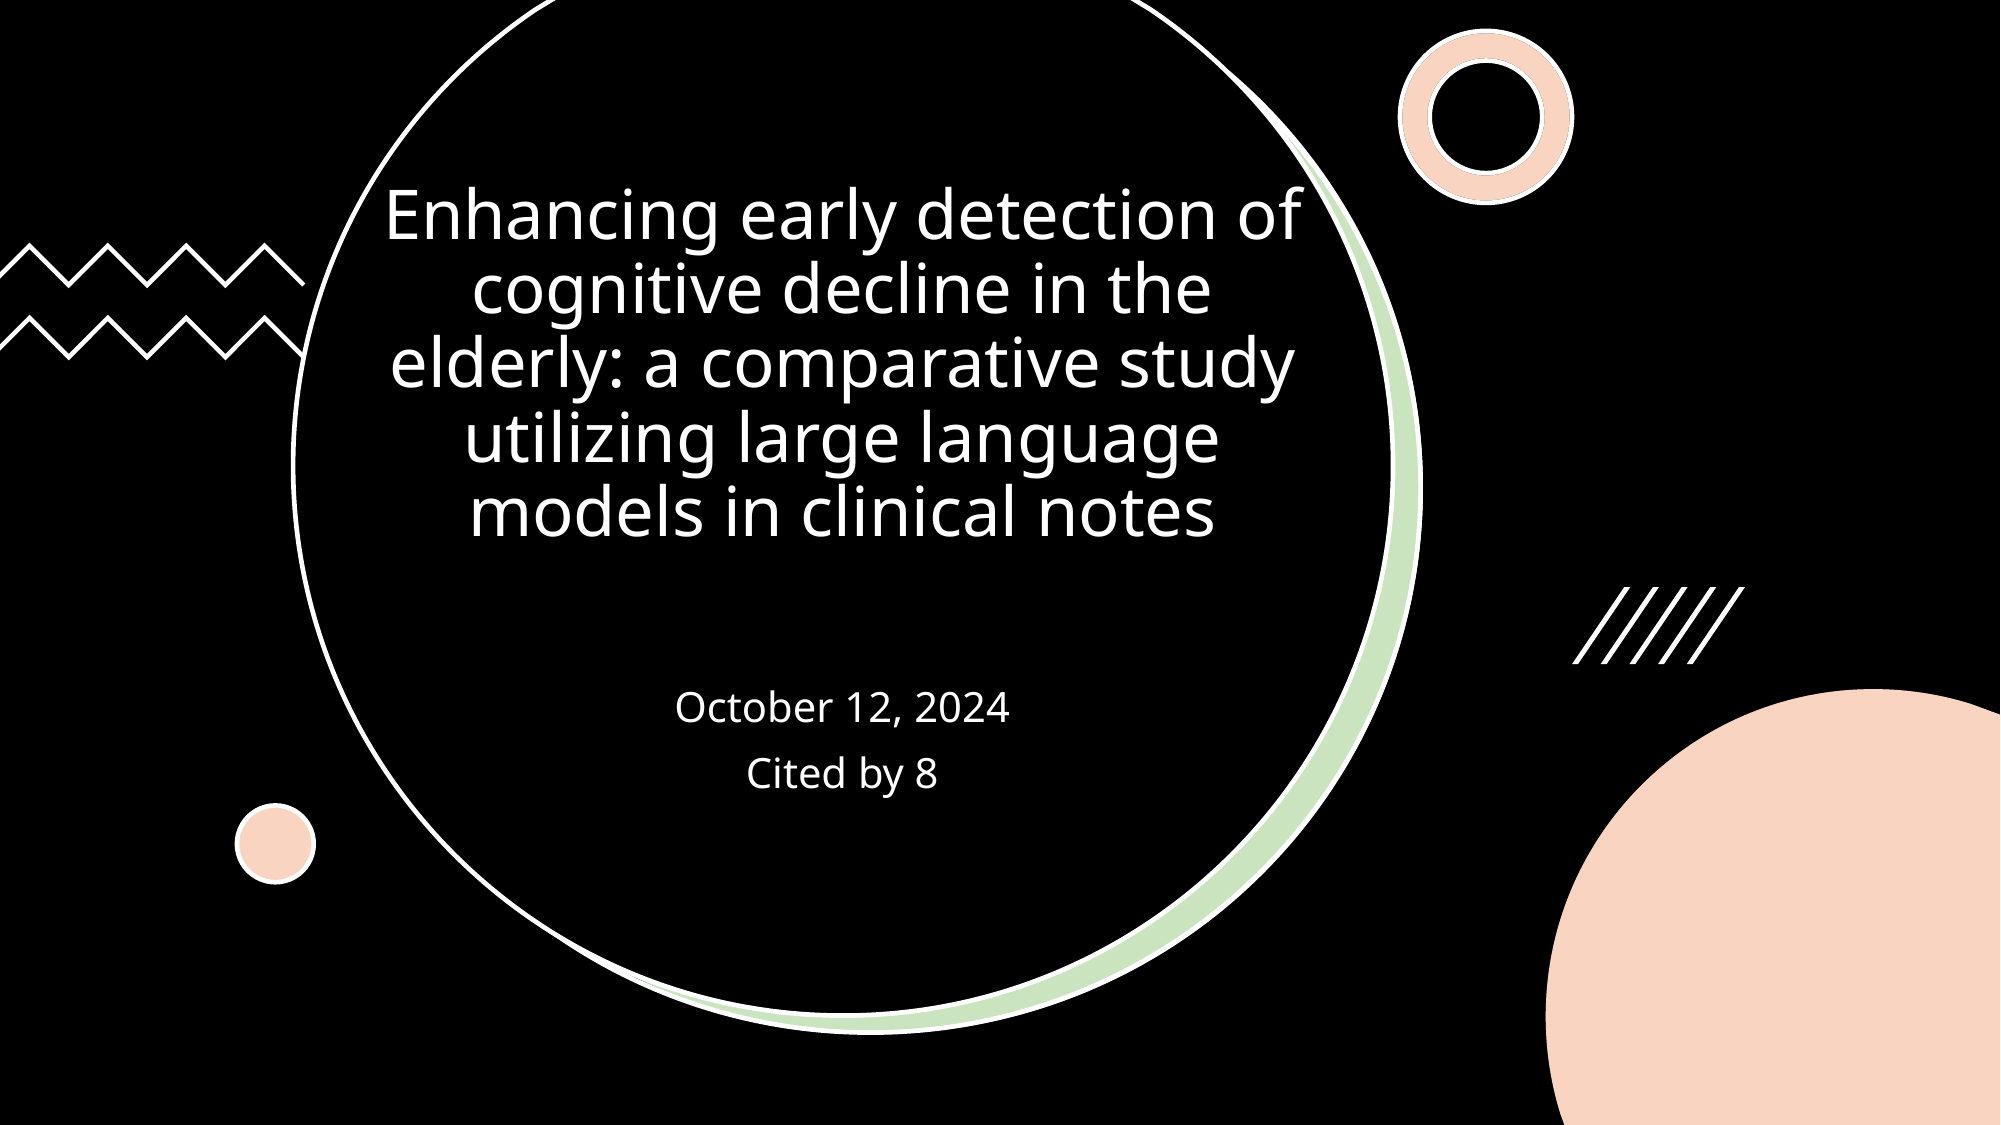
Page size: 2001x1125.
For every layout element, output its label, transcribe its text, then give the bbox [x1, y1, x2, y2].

subtitle October 12, 2024 Cited by 8 [404, 679, 1281, 853]
text_box [450, 853, 1236, 1018]
text_box [1247, 89, 1301, 146]
text_box [393, 0, 1293, 146]
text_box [1571, 586, 1746, 665]
text_box [235, 803, 316, 884]
text_box [1211, 53, 1305, 146]
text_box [0, 242, 306, 361]
text_box [291, 183, 1395, 801]
text_box [861, 161, 1425, 1036]
title Enhancing early detection of cognitive decline in the elderly: a comparative study utilizing large language models in clinical notes [367, 146, 1317, 641]
text_box [1398, 29, 1574, 205]
text_box [0, 0, 2000, 1125]
text_box [565, 167, 1423, 1035]
text_box [1544, 687, 2000, 1125]
